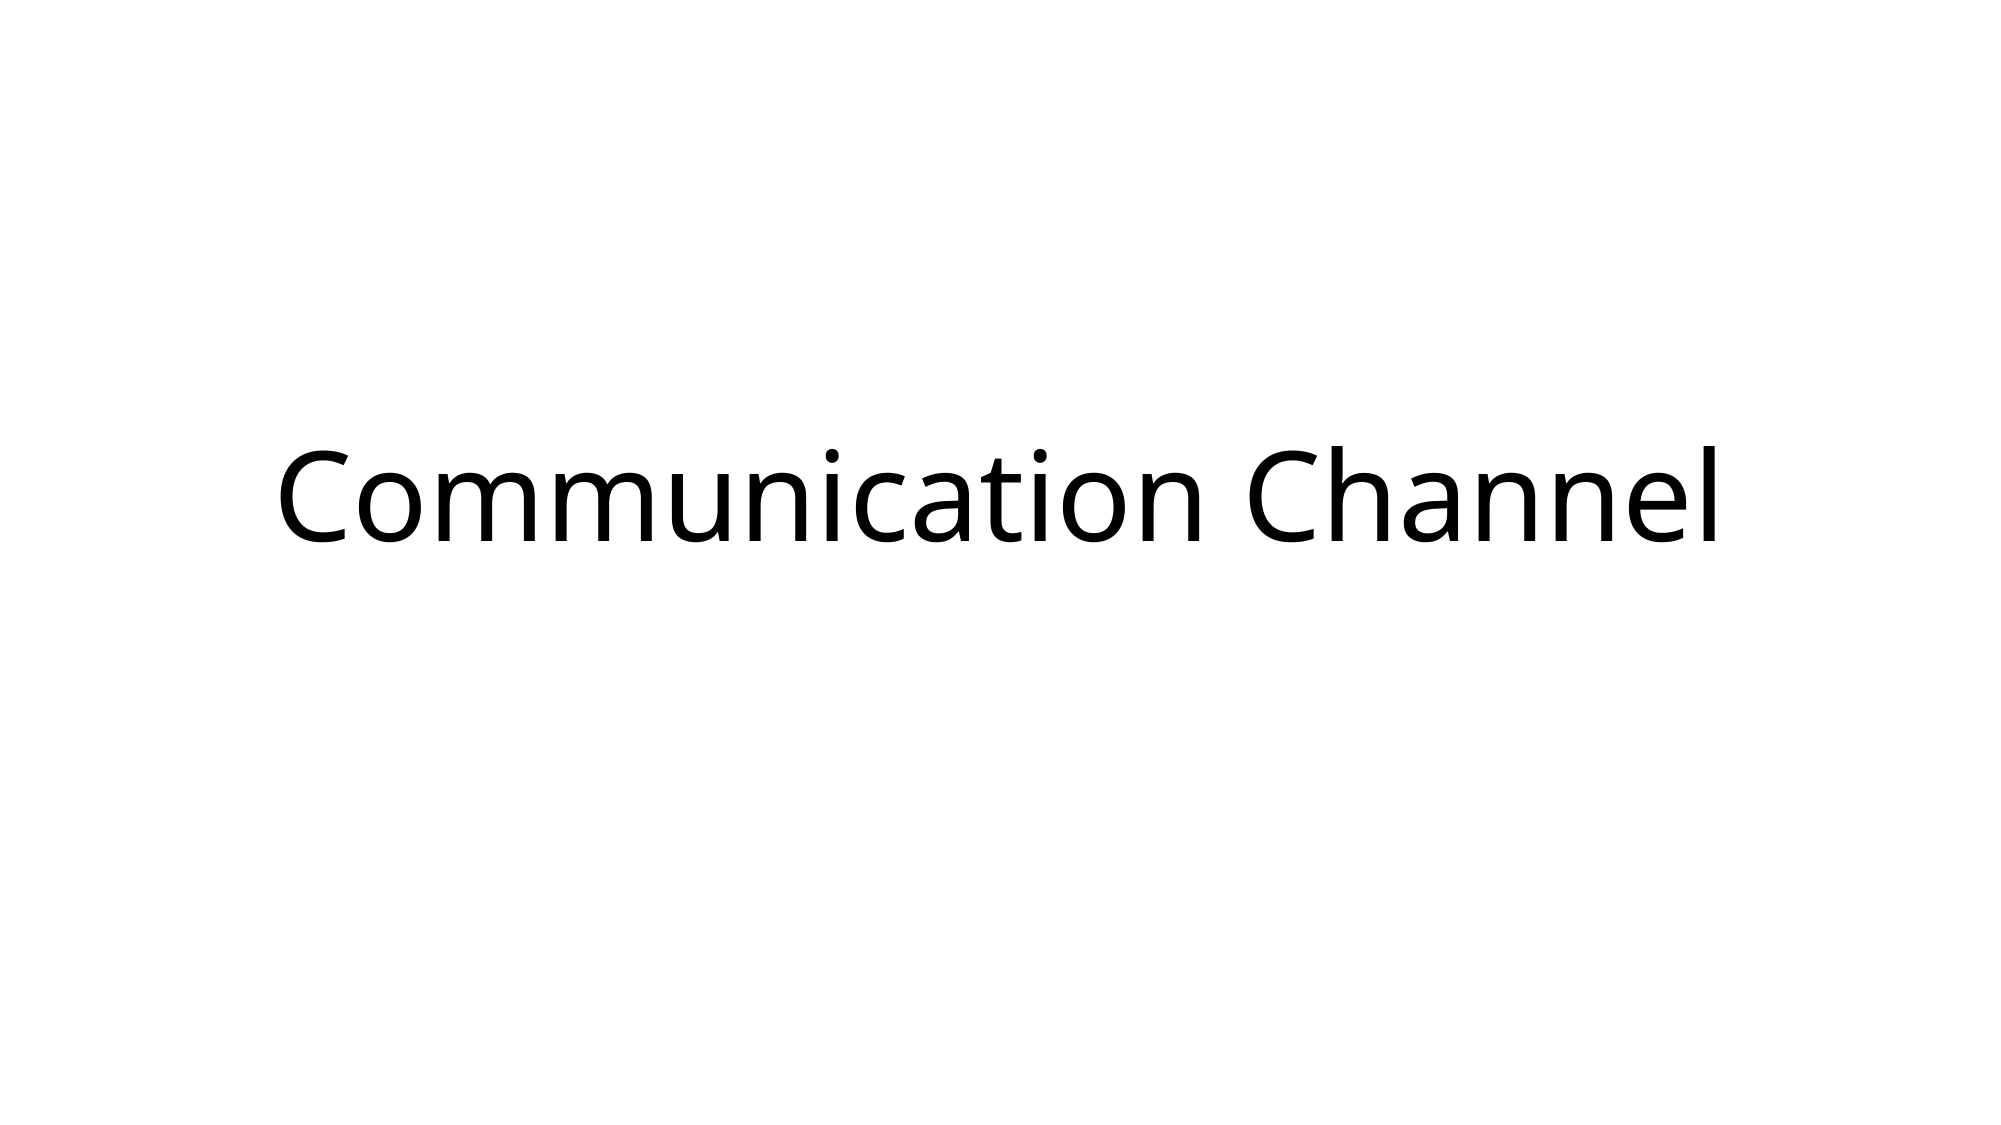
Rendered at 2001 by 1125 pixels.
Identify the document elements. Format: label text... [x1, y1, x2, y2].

title Communication Channel [249, 184, 1750, 576]
